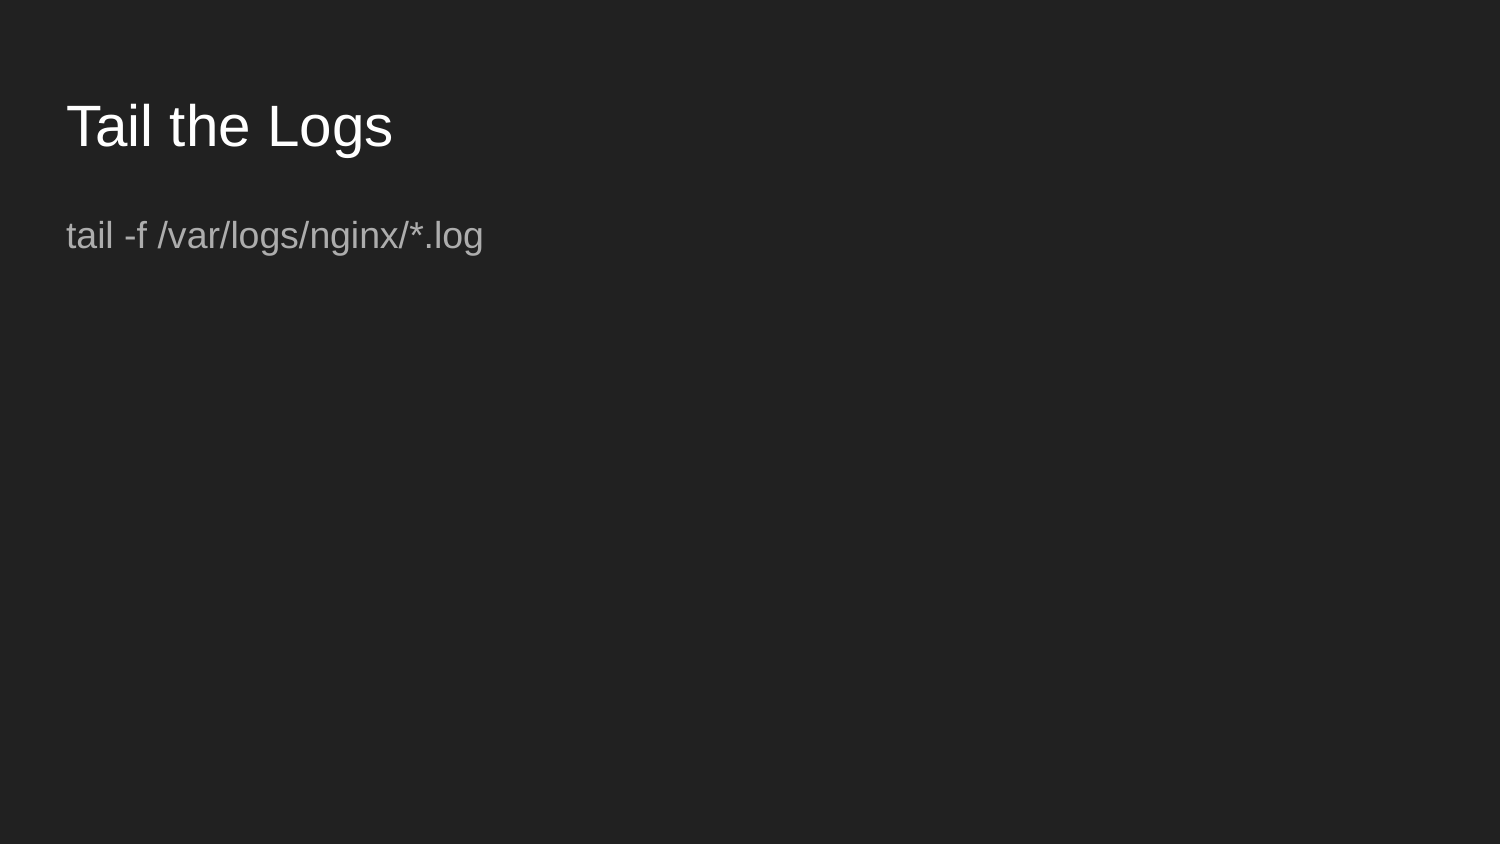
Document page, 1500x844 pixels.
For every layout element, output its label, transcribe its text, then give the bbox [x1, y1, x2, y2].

title Tail the Logs [51, 72, 1449, 167]
list tail -f /var/logs/nginx/*.log [51, 189, 1449, 750]
